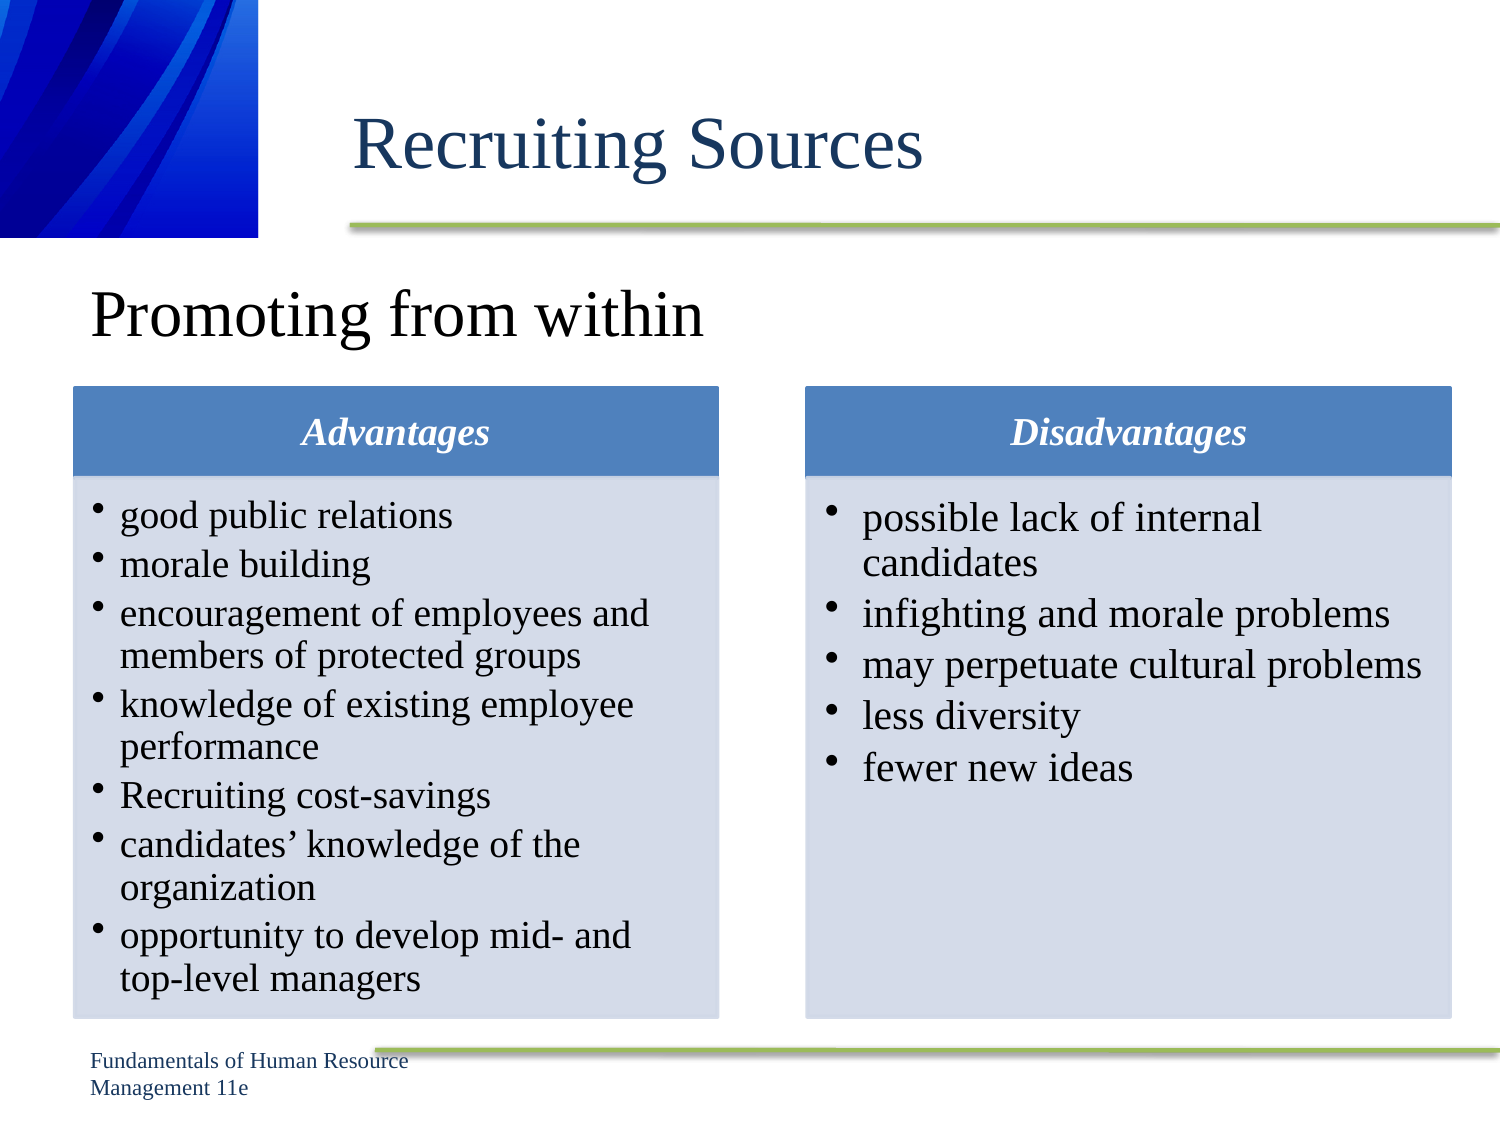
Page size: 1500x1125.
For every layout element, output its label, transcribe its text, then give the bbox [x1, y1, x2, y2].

footer Fundamentals of Human Resource Management 11e [75, 1042, 550, 1103]
title Recruiting Sources [337, 44, 1426, 233]
picture [0, 0, 259, 238]
list Promoting from within [75, 262, 1425, 373]
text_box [74, 374, 1451, 1031]
